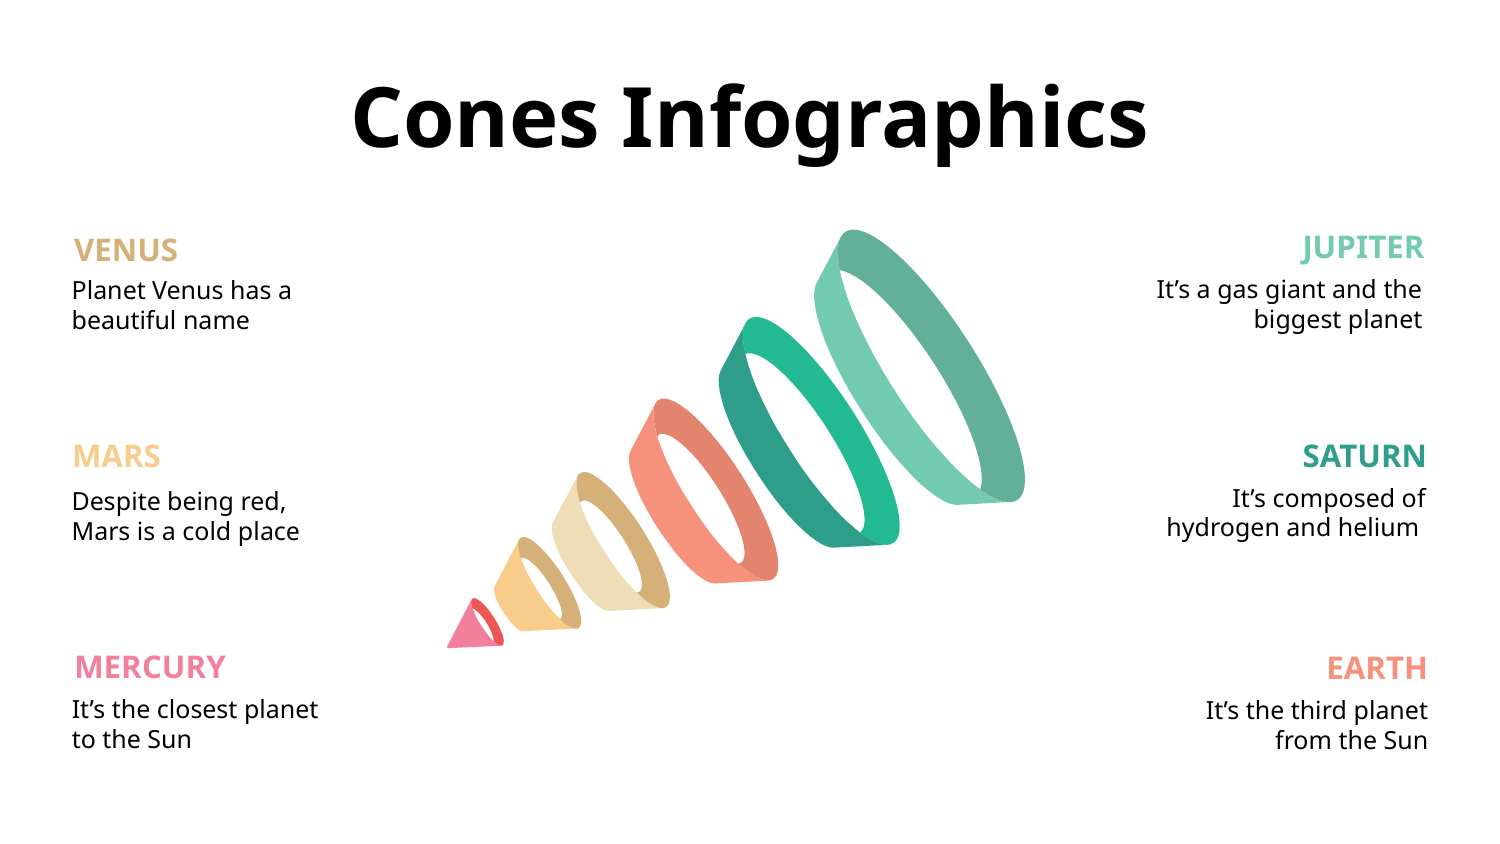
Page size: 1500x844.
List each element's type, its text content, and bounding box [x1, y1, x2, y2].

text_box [1138, 426, 1443, 560]
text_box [1138, 638, 1444, 772]
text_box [56, 637, 361, 771]
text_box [1139, 217, 1441, 351]
title Cones Infographics [75, 67, 1425, 162]
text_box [56, 426, 361, 563]
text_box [56, 220, 361, 352]
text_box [390, 237, 1035, 621]
